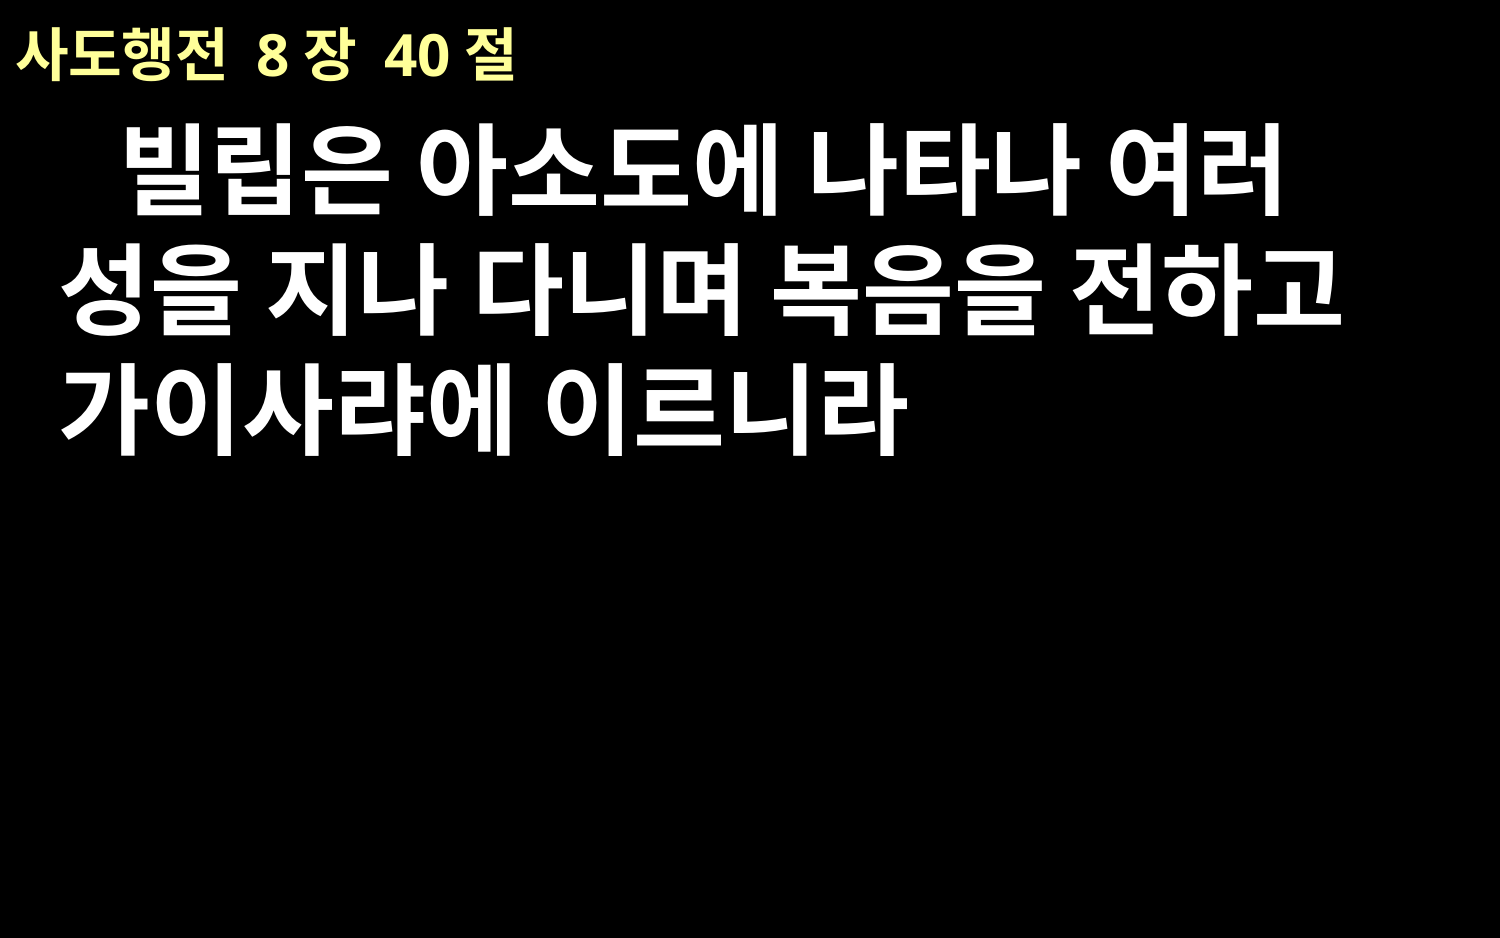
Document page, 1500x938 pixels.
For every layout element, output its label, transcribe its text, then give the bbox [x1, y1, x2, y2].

title 사도행전 8장 40절 [0, 2, 1004, 97]
list 빌립은 아소도에 나타나 여러 성을 지나 다니며 복음을 전하고 가이사랴에 이르니라 [0, 100, 1500, 928]
